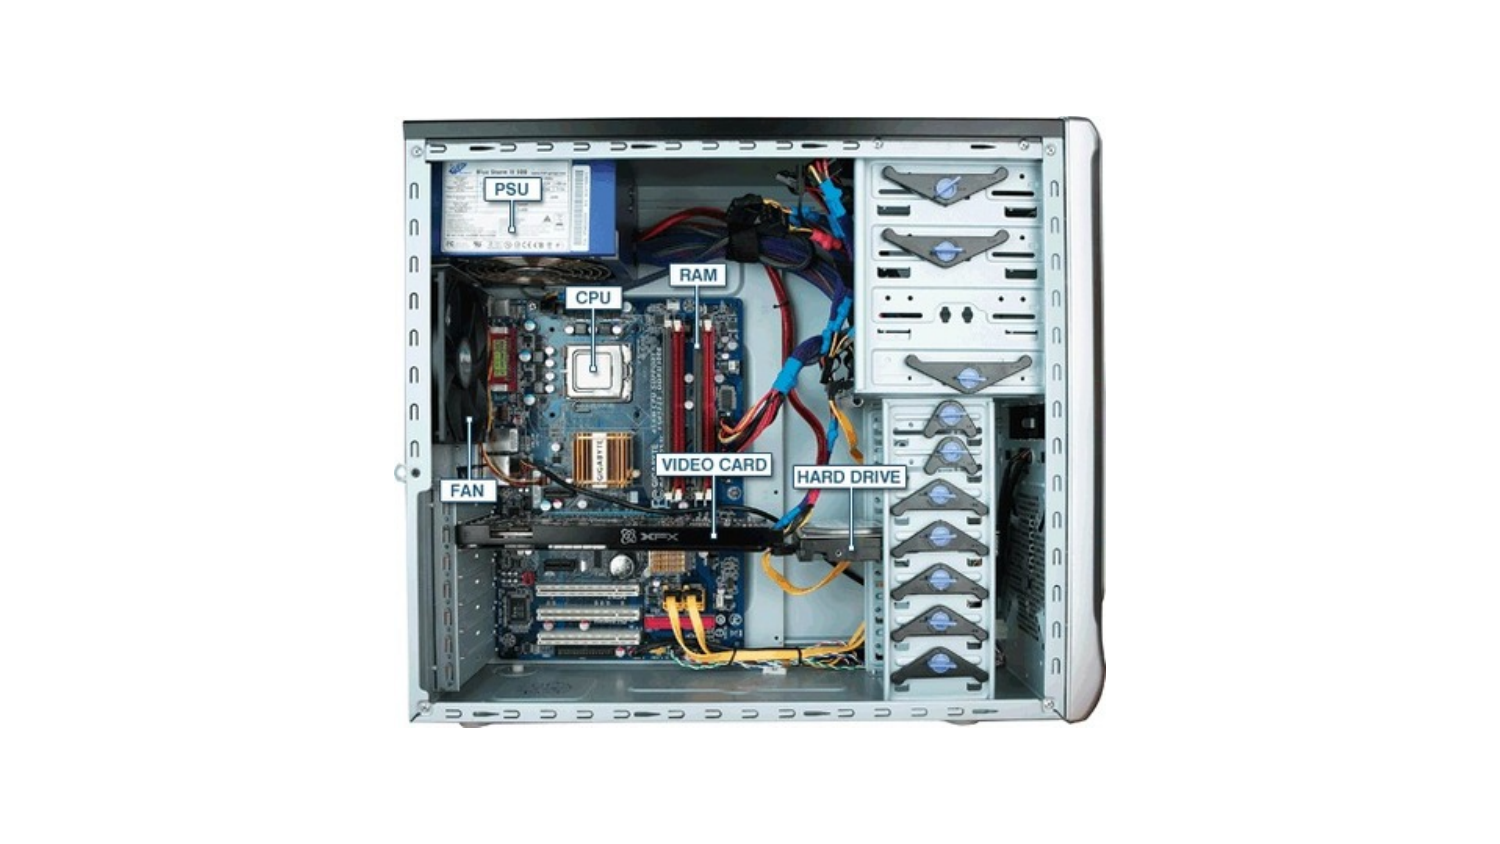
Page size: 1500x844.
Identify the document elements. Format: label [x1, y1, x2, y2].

picture [394, 116, 1106, 728]
